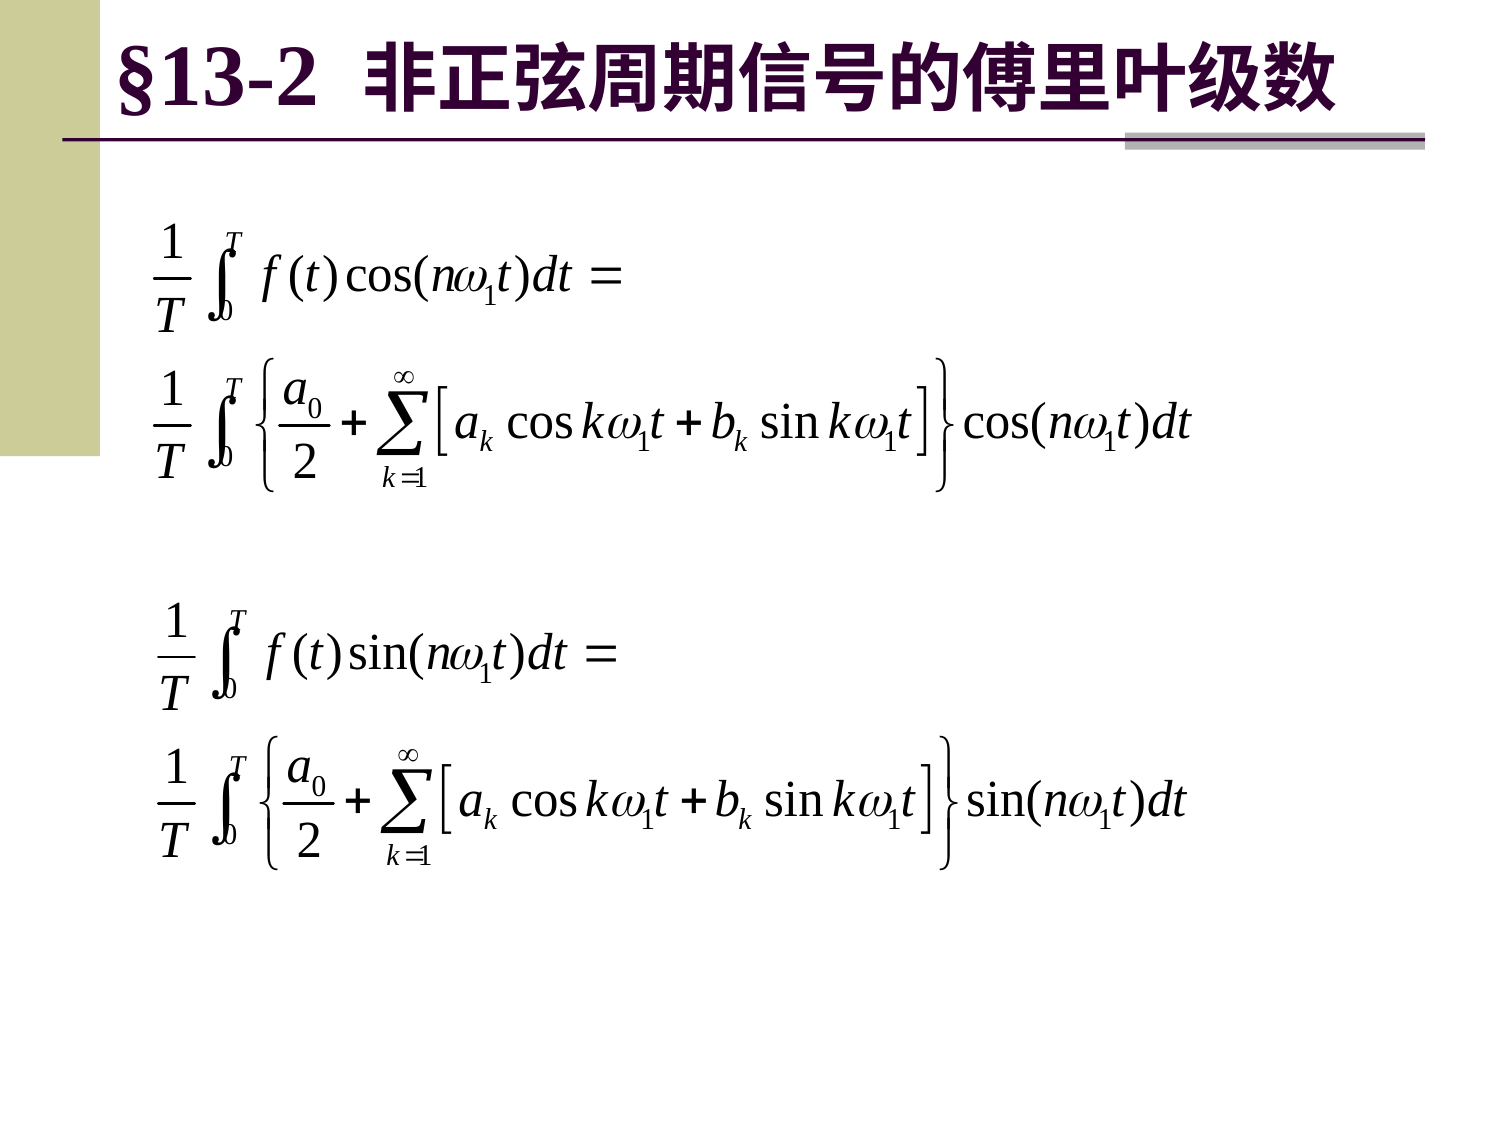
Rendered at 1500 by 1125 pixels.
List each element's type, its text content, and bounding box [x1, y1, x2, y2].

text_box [145, 208, 1202, 504]
title §13-2 非正弦周期信号的傅里叶级数 [99, 19, 1425, 123]
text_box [149, 586, 1197, 882]
